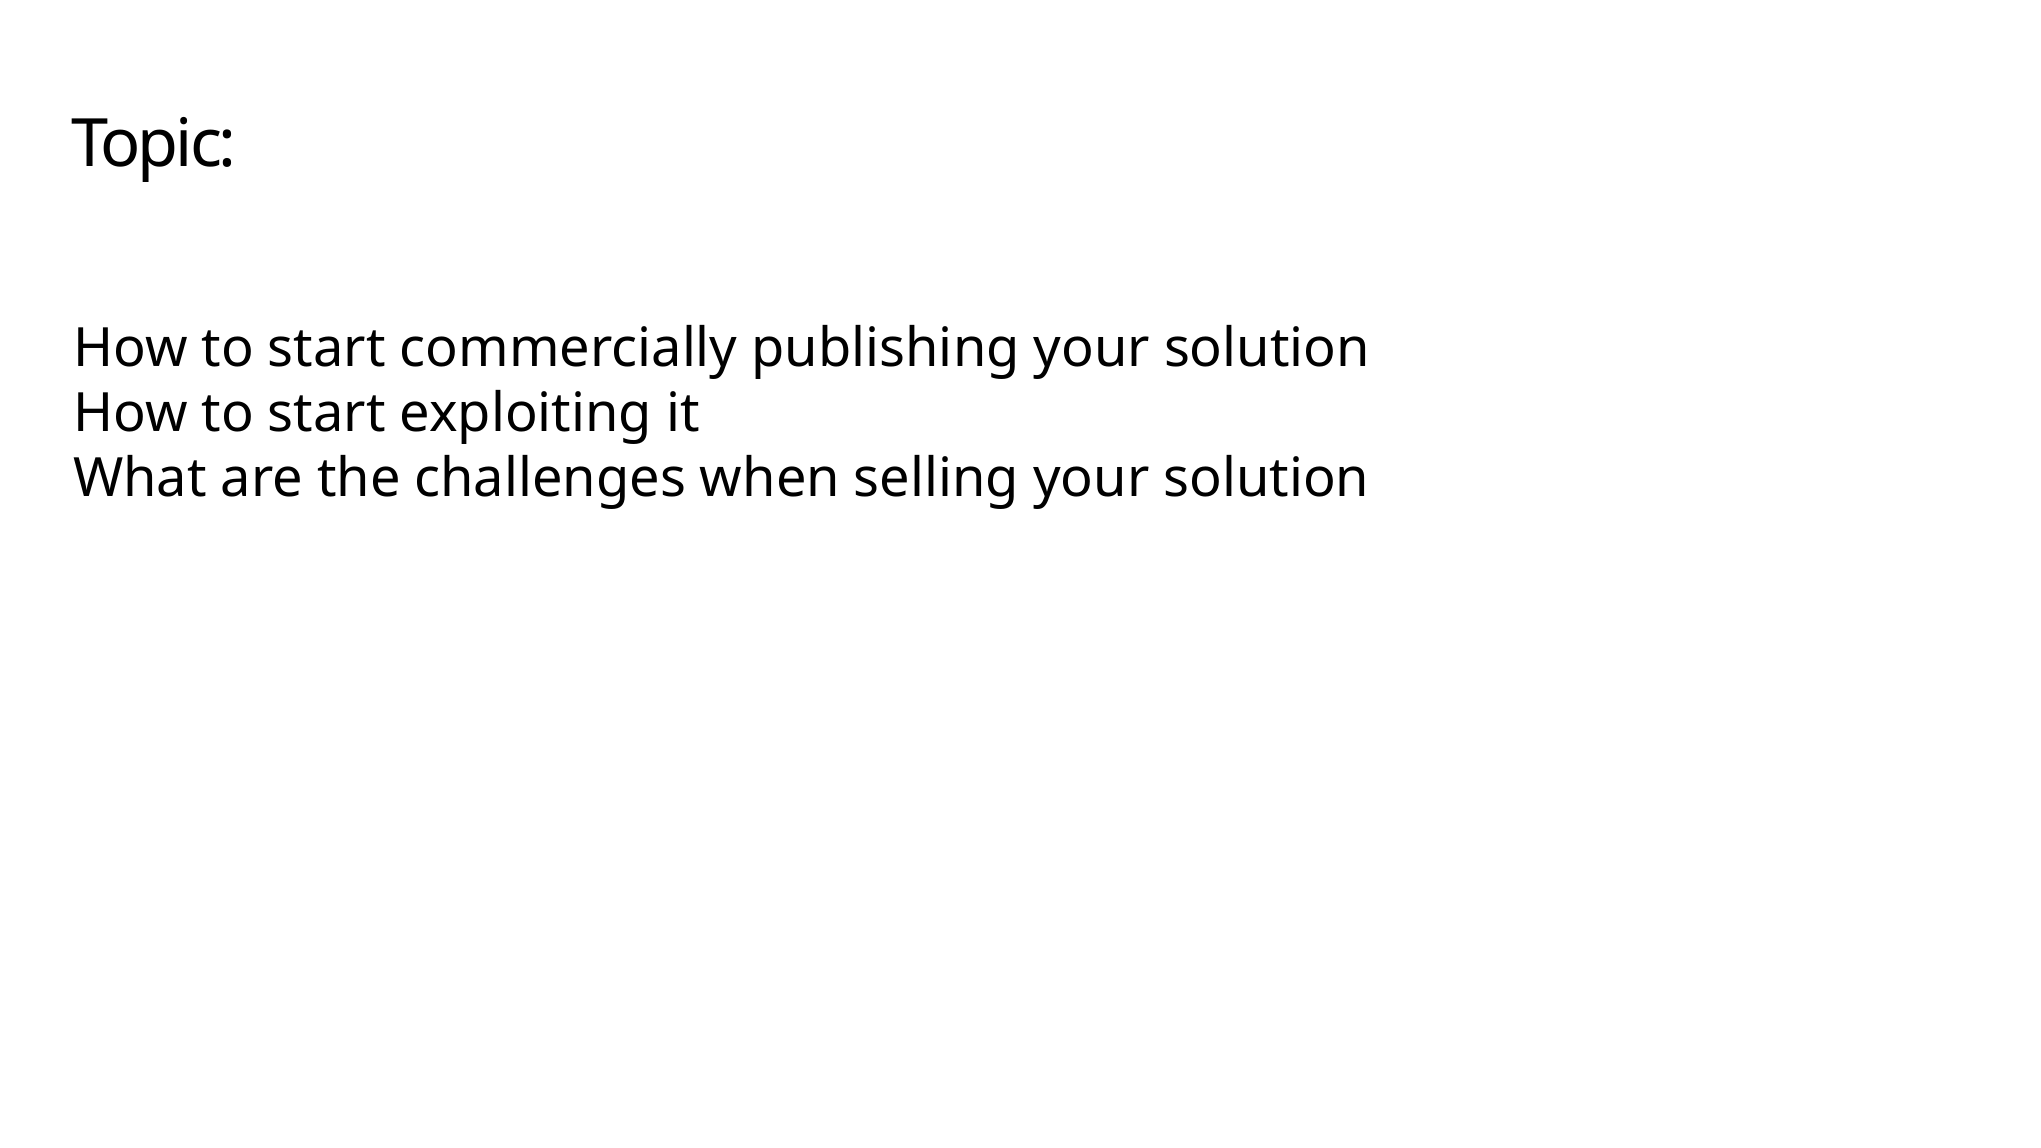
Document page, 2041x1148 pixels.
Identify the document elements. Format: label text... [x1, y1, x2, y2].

title Topic: [71, 72, 1969, 198]
list How to start commercially publishing your solution How to start exploiting it What are the challenges when selling your solution [73, 312, 1970, 575]
